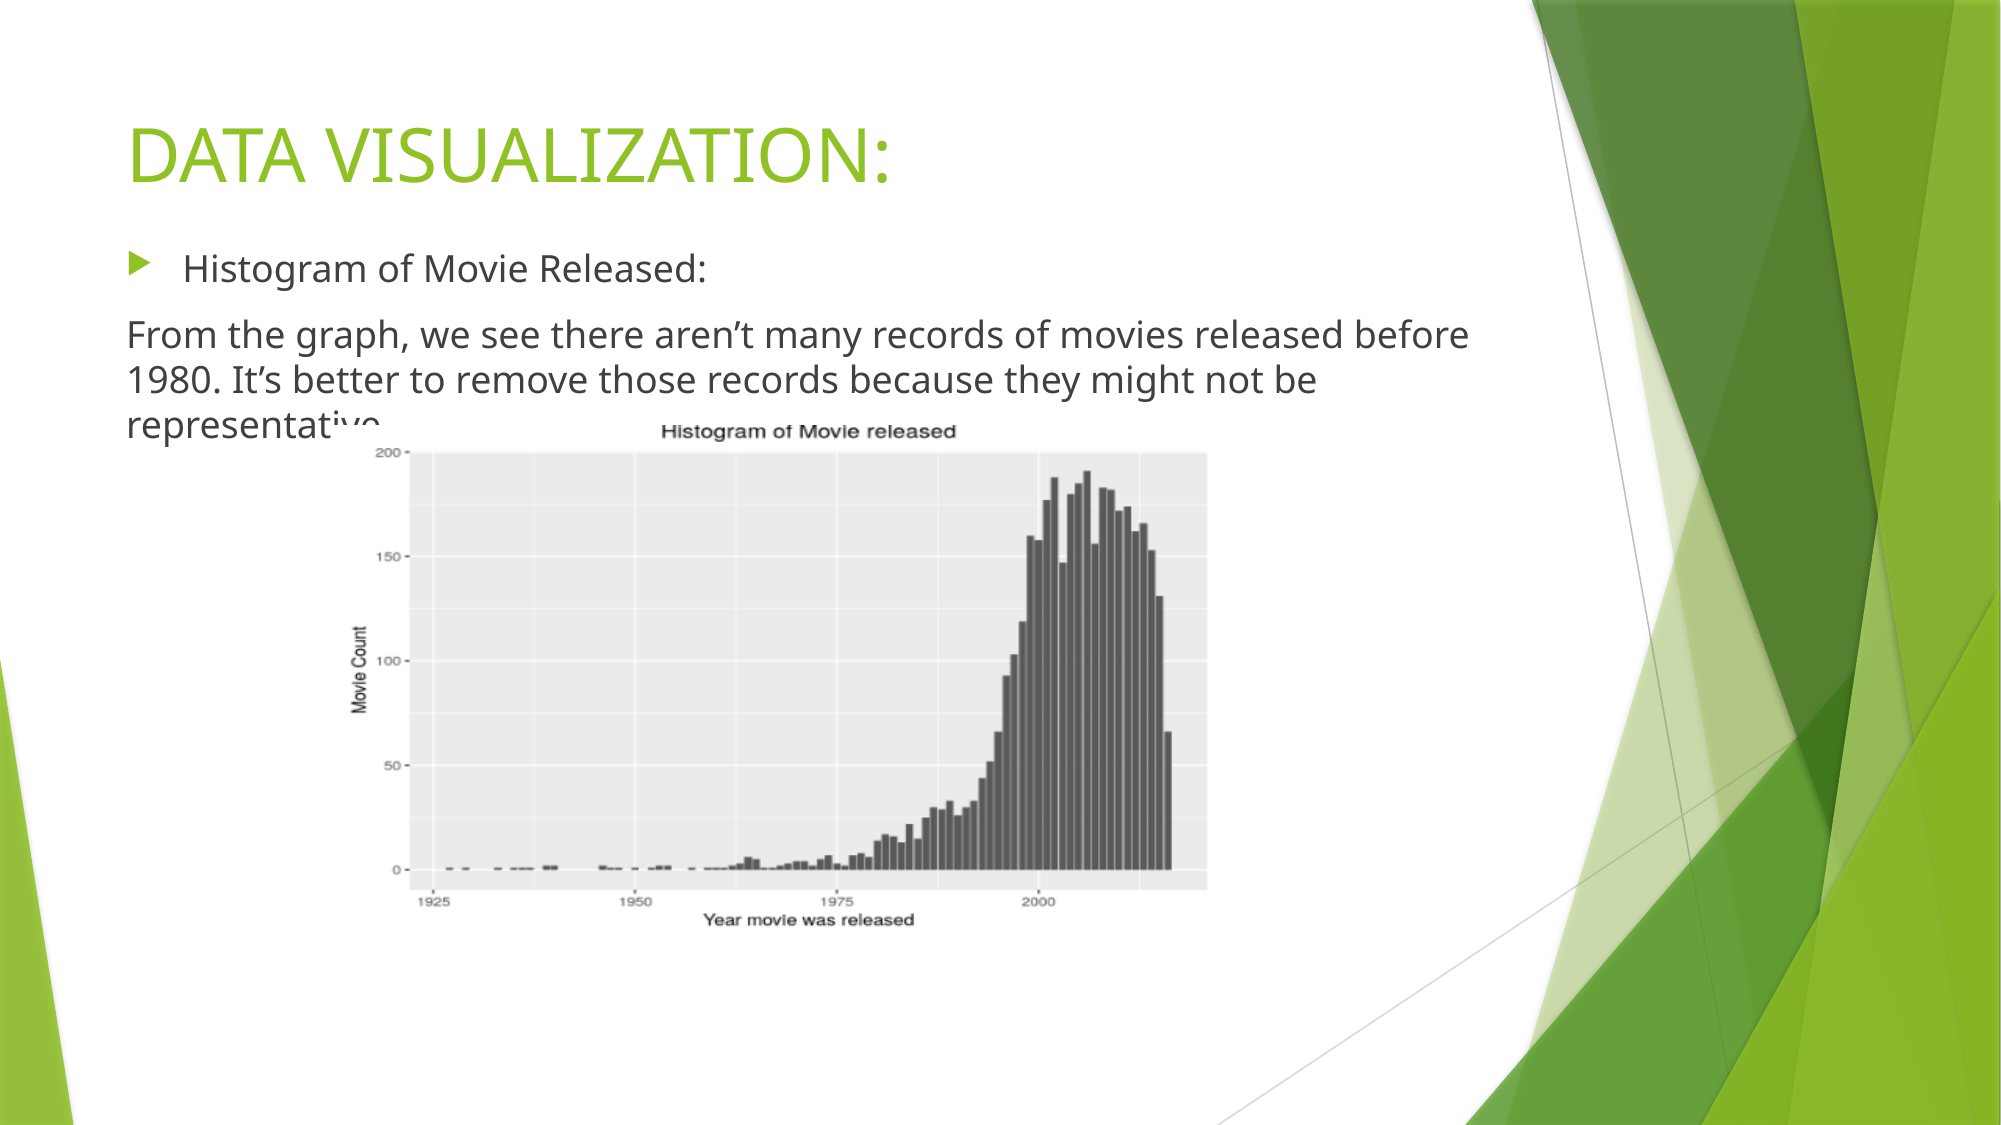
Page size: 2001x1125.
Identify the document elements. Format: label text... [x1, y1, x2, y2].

list Histogram of Movie Released: From the graph, we see there aren’t many records of movies released before 1980. It’s better to remove those records because they might not be representative. [111, 237, 1522, 991]
title DATA VISUALIZATION: [111, 99, 1522, 221]
picture [330, 424, 1370, 947]
